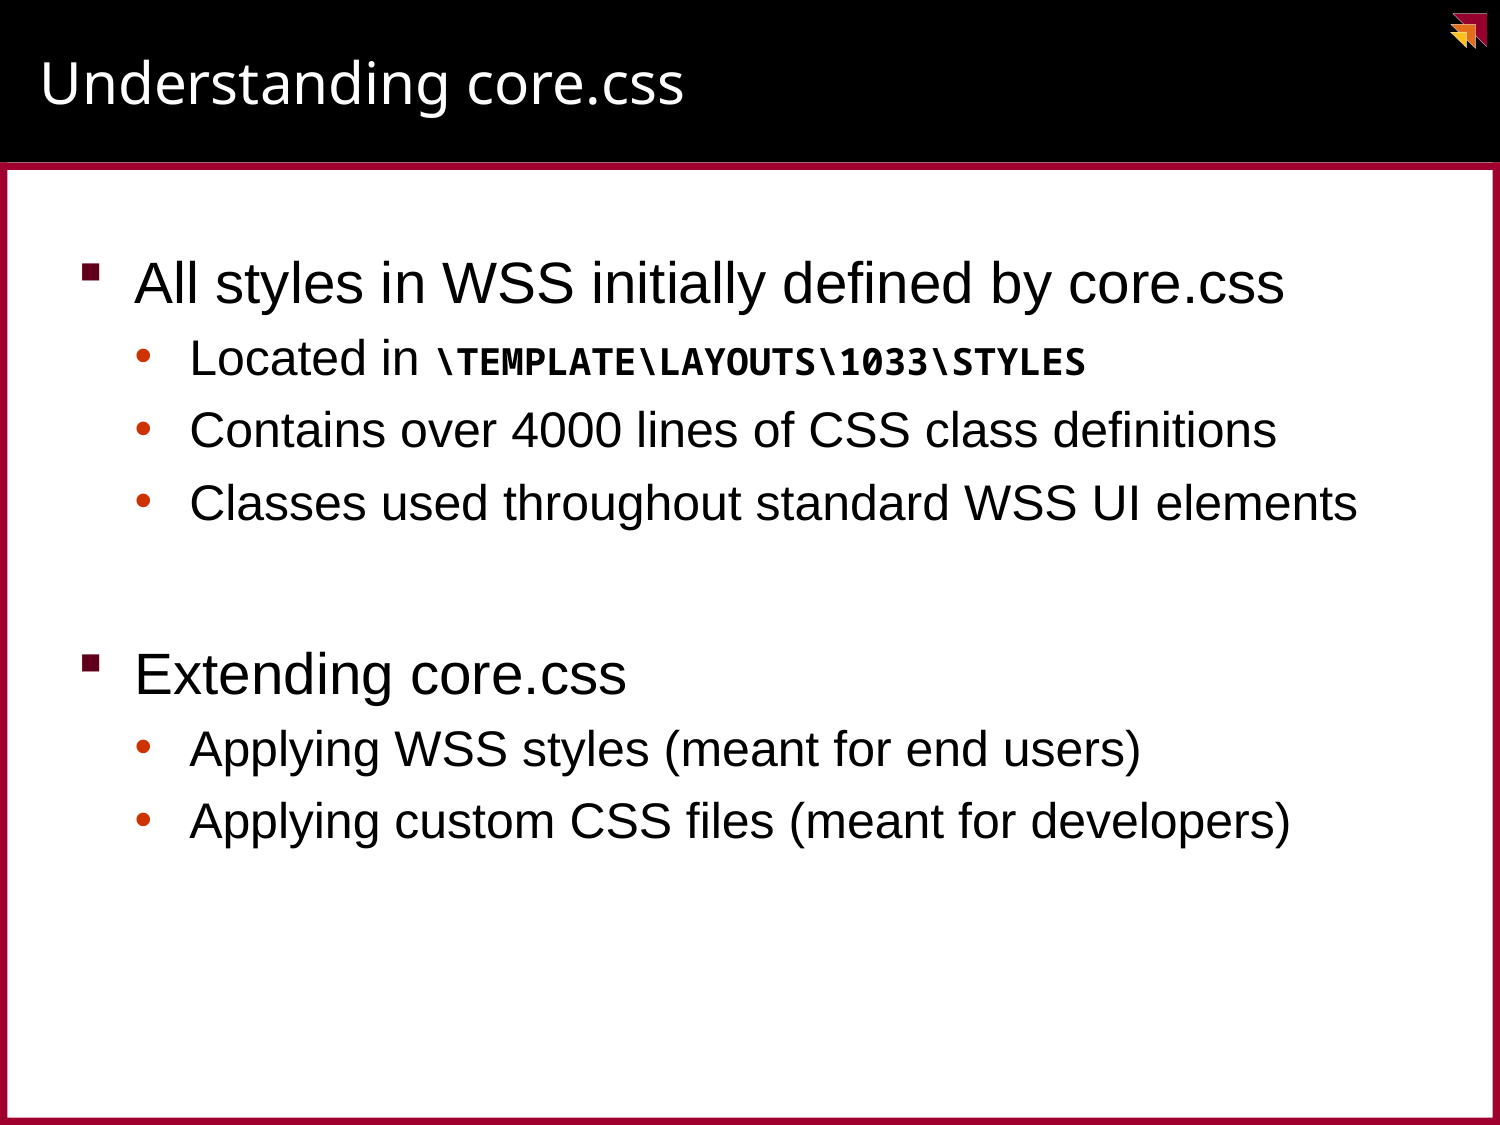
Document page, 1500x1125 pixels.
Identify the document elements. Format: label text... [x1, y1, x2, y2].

title Understanding core.css [24, 12, 1438, 150]
list All styles in WSS initially defined by core.css Located in \TEMPLATE\LAYOUTS\1033\STYLES Contains over 4000 lines of CSS class definitions Classes used throughout standard WSS UI elements Extending core.css Applying WSS styles (meant for end users) Applying custom CSS files (meant for developers) [62, 237, 1438, 1088]
picture [1450, 13, 1487, 50]
